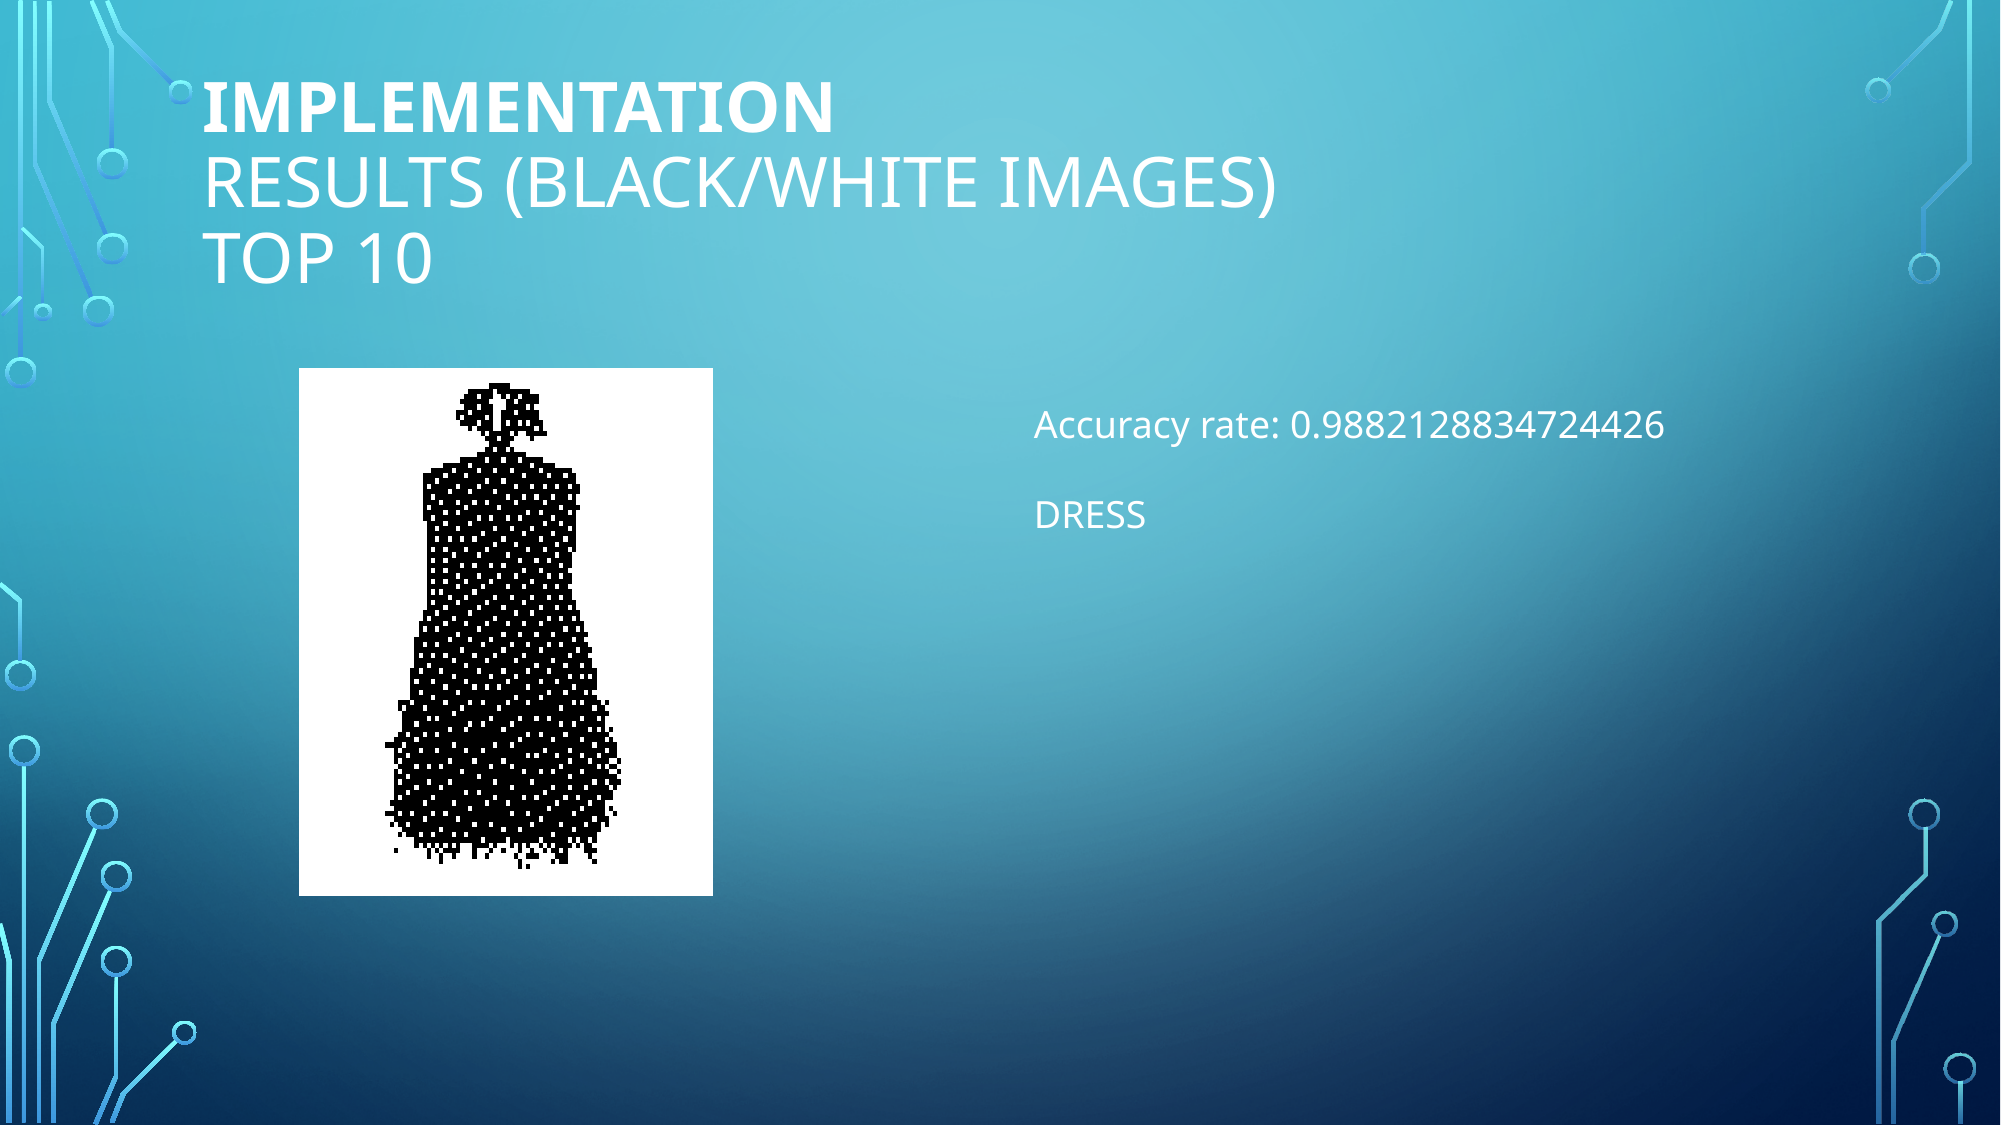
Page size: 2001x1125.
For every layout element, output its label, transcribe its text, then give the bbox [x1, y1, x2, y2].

list [187, 369, 1813, 950]
text_box Accuracy rate: 0.9882128834724426 DRESS [1019, 393, 1681, 544]
picture [299, 368, 713, 897]
title Implementation Results (Black/White images) Top 10 [187, 63, 1813, 307]
